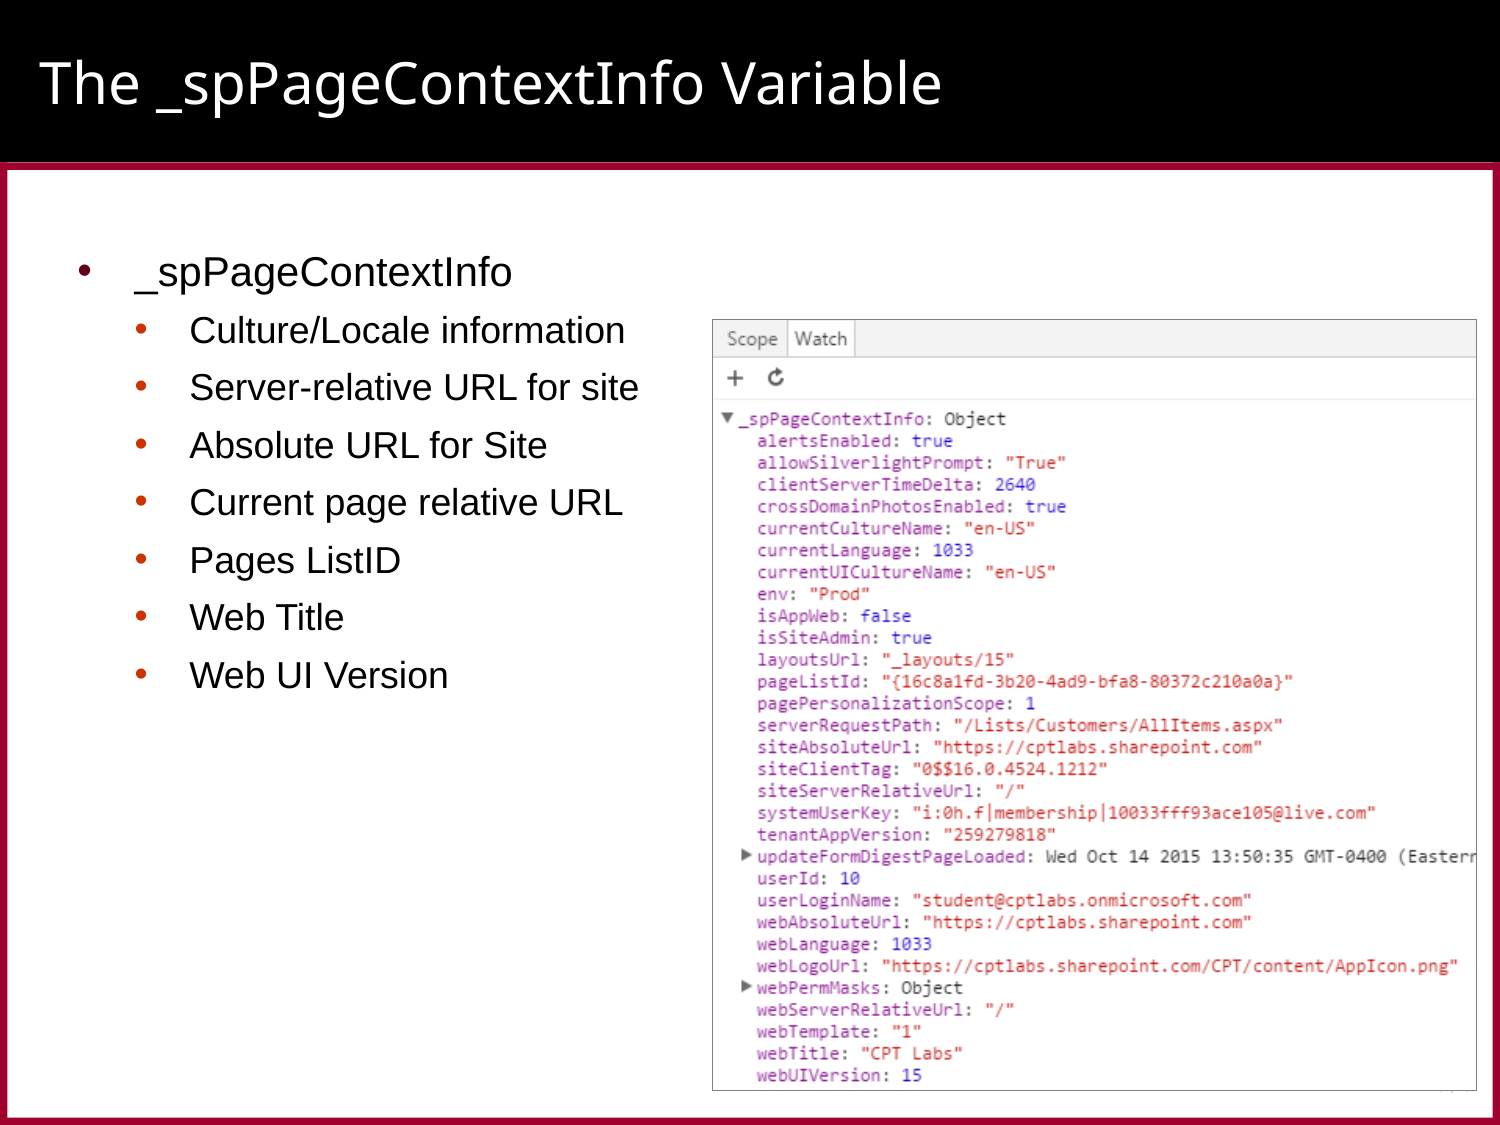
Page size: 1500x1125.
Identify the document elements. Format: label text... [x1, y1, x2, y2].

picture [712, 318, 1477, 1092]
list _spPageContextInfo Culture/Locale information Server-relative URL for site Absolute URL for Site Current page relative URL Pages ListID Web Title Web UI Version [62, 237, 1438, 1088]
title The _spPageContextInfo Variable [24, 12, 1438, 150]
